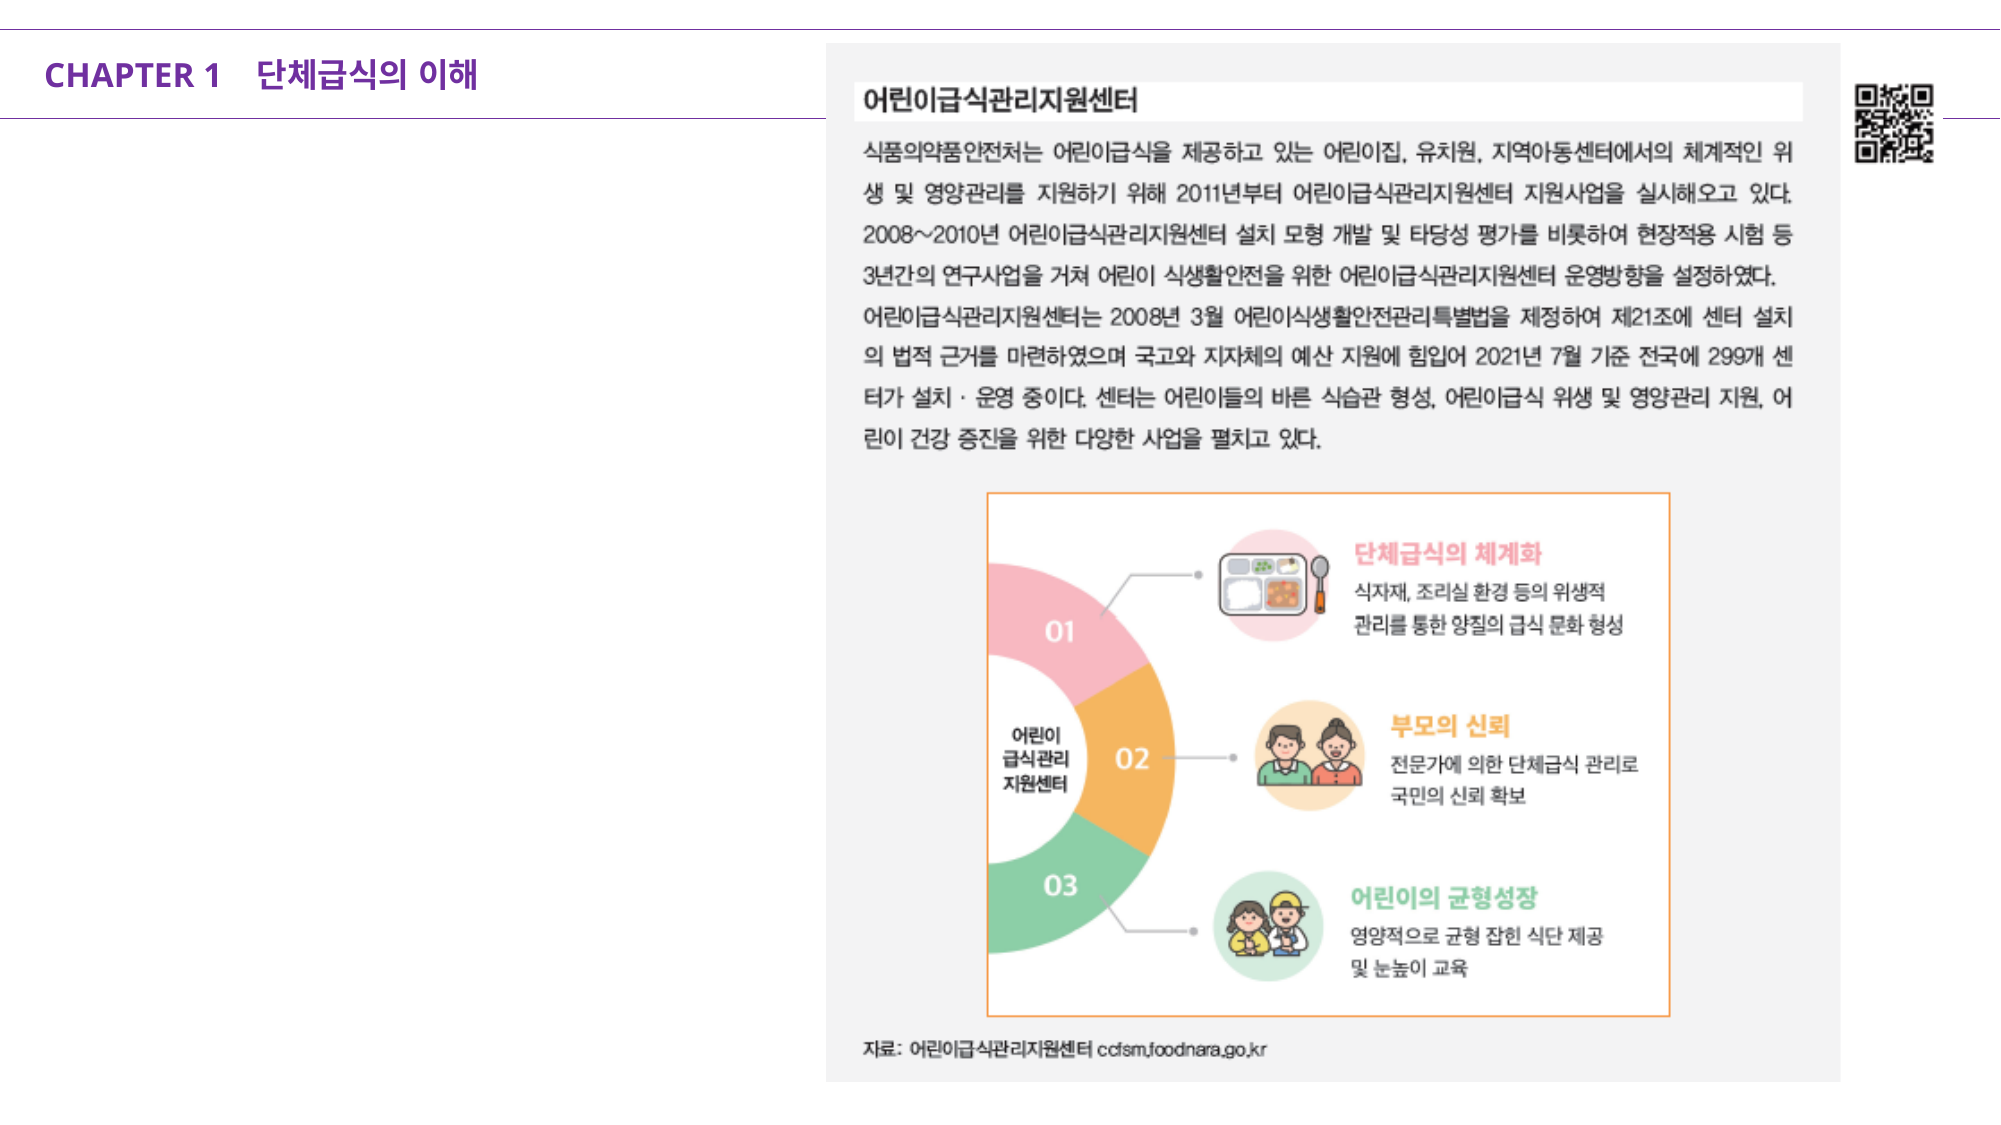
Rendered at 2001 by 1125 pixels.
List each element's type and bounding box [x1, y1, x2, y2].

picture [826, 43, 1943, 1082]
text_box [0, 29, 2000, 119]
